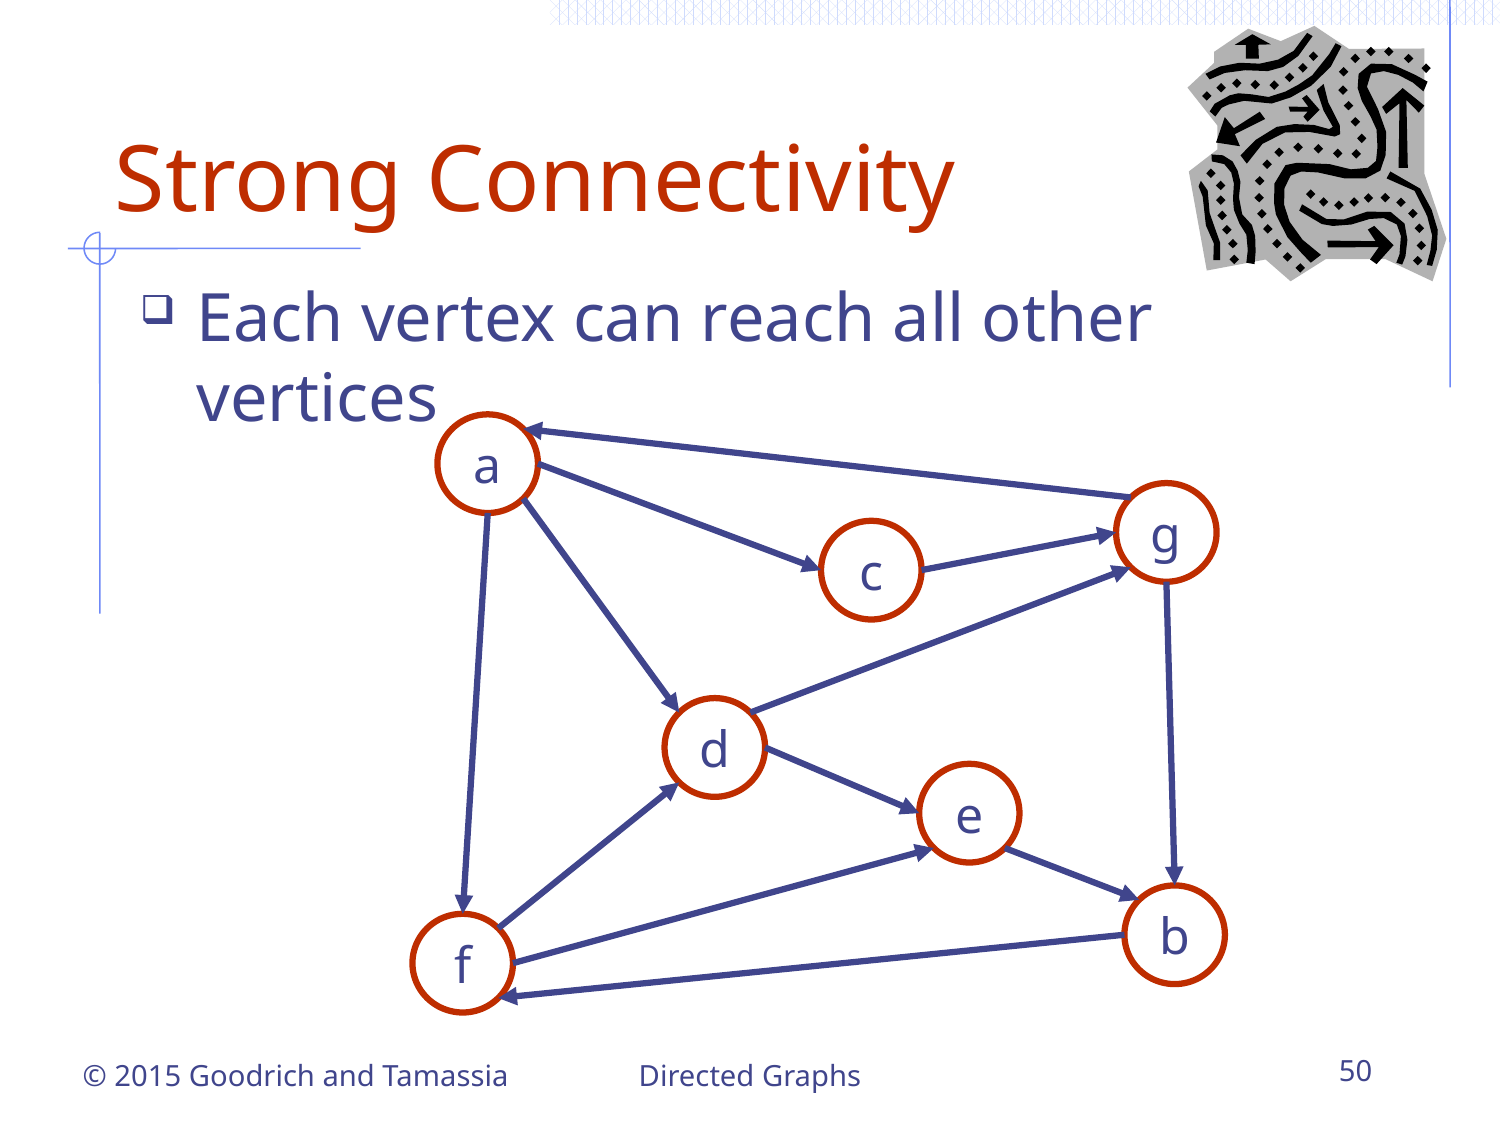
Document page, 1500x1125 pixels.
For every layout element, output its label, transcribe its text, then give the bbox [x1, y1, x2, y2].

list Each vertex can reach all other vertices [125, 267, 1375, 462]
picture [1187, 24, 1449, 284]
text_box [412, 414, 1226, 1013]
footer Directed Graphs [512, 1024, 988, 1101]
slide_number 50 [1074, 1024, 1388, 1101]
title Strong Connectivity [99, 50, 1182, 238]
